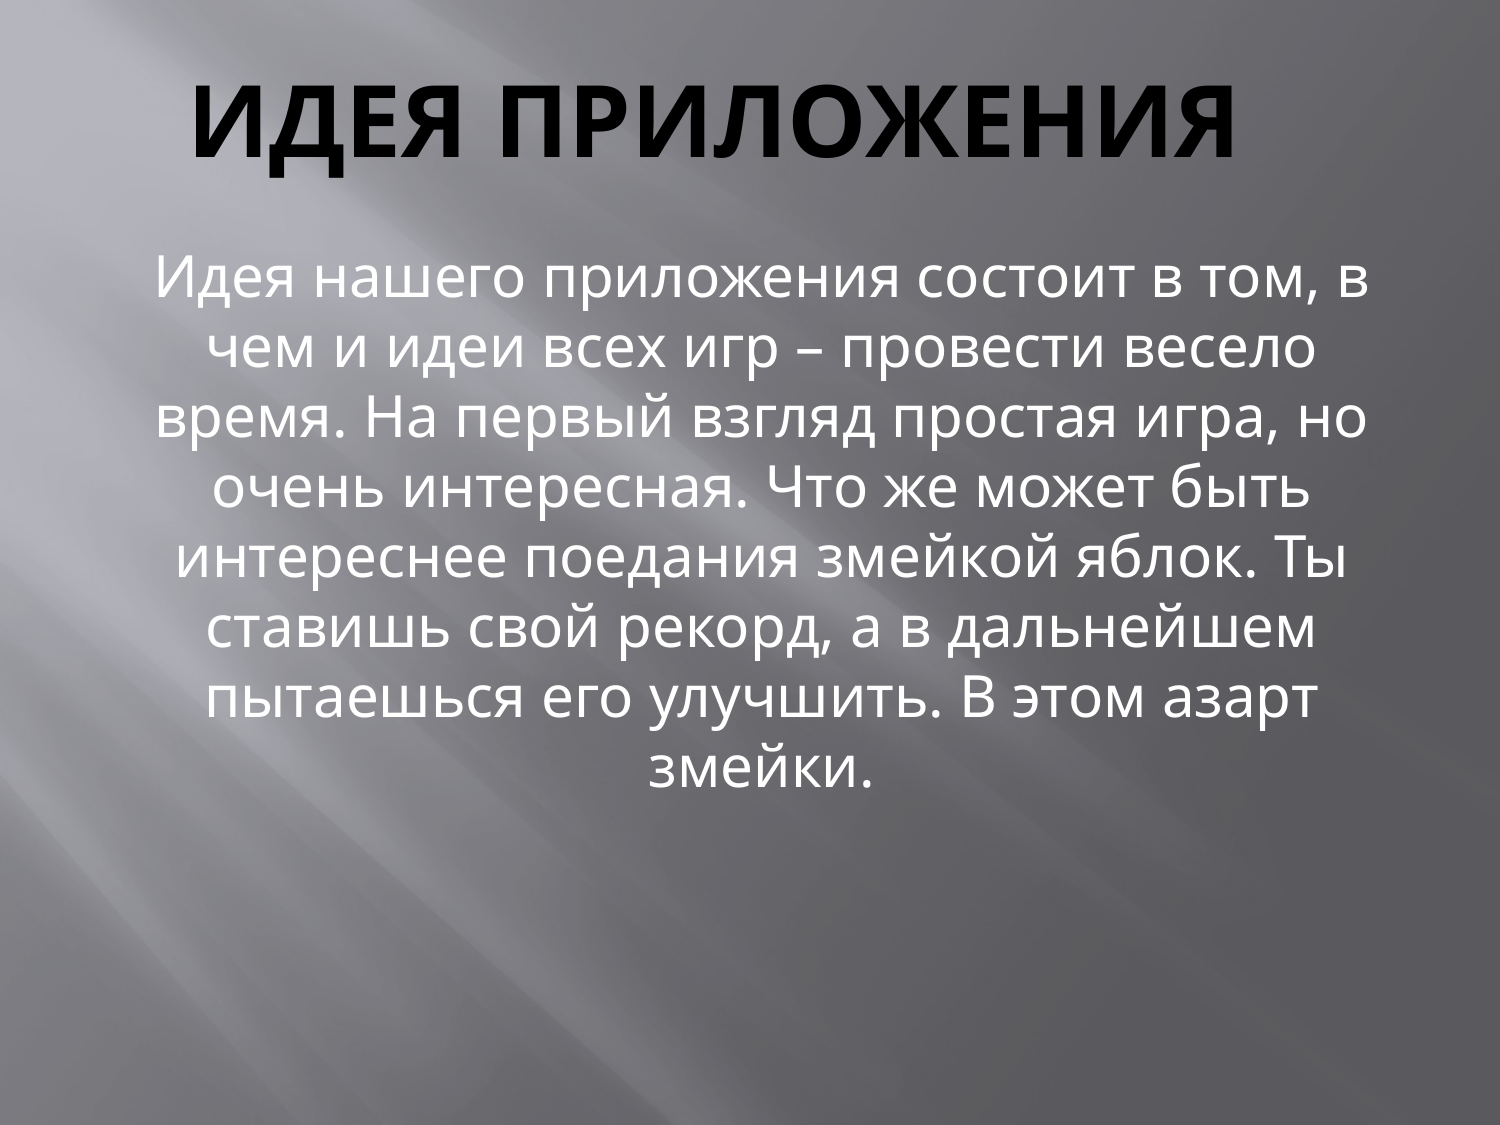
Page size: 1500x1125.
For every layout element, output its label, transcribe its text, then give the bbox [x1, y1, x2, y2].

subtitle Идея нашего приложения состоит в том, в чем и идеи всех игр – провести весело время. На первый взгляд простая игра, но очень интересная. Что же может быть интереснее поедания змейкой яблок. Ты ставишь свой рекорд, а в дальнейшем пытаешься его улучшить. В этом азарт змейки. [112, 231, 1412, 1083]
title Идея приложения [76, 19, 1352, 178]
